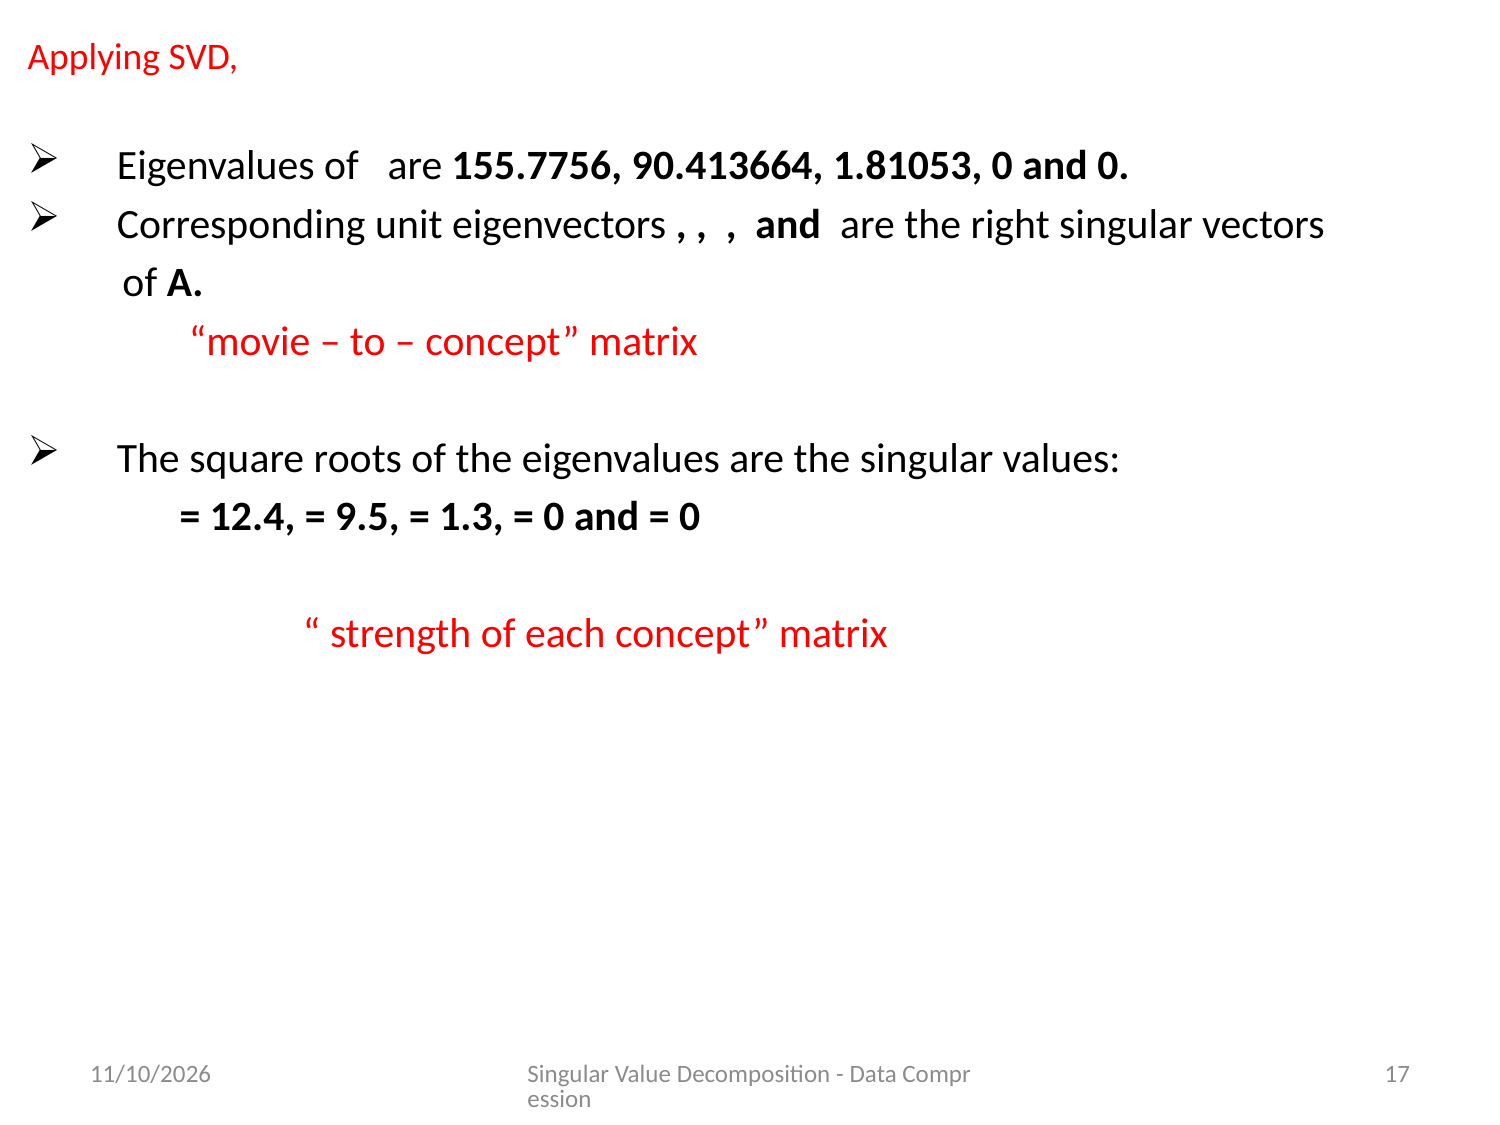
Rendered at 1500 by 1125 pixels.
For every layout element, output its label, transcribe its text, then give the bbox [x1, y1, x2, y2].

footer Singular Value Decomposition - Data Compression [512, 1042, 988, 1103]
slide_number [75, 1042, 425, 1103]
slide_number 17 [1074, 1042, 1425, 1103]
